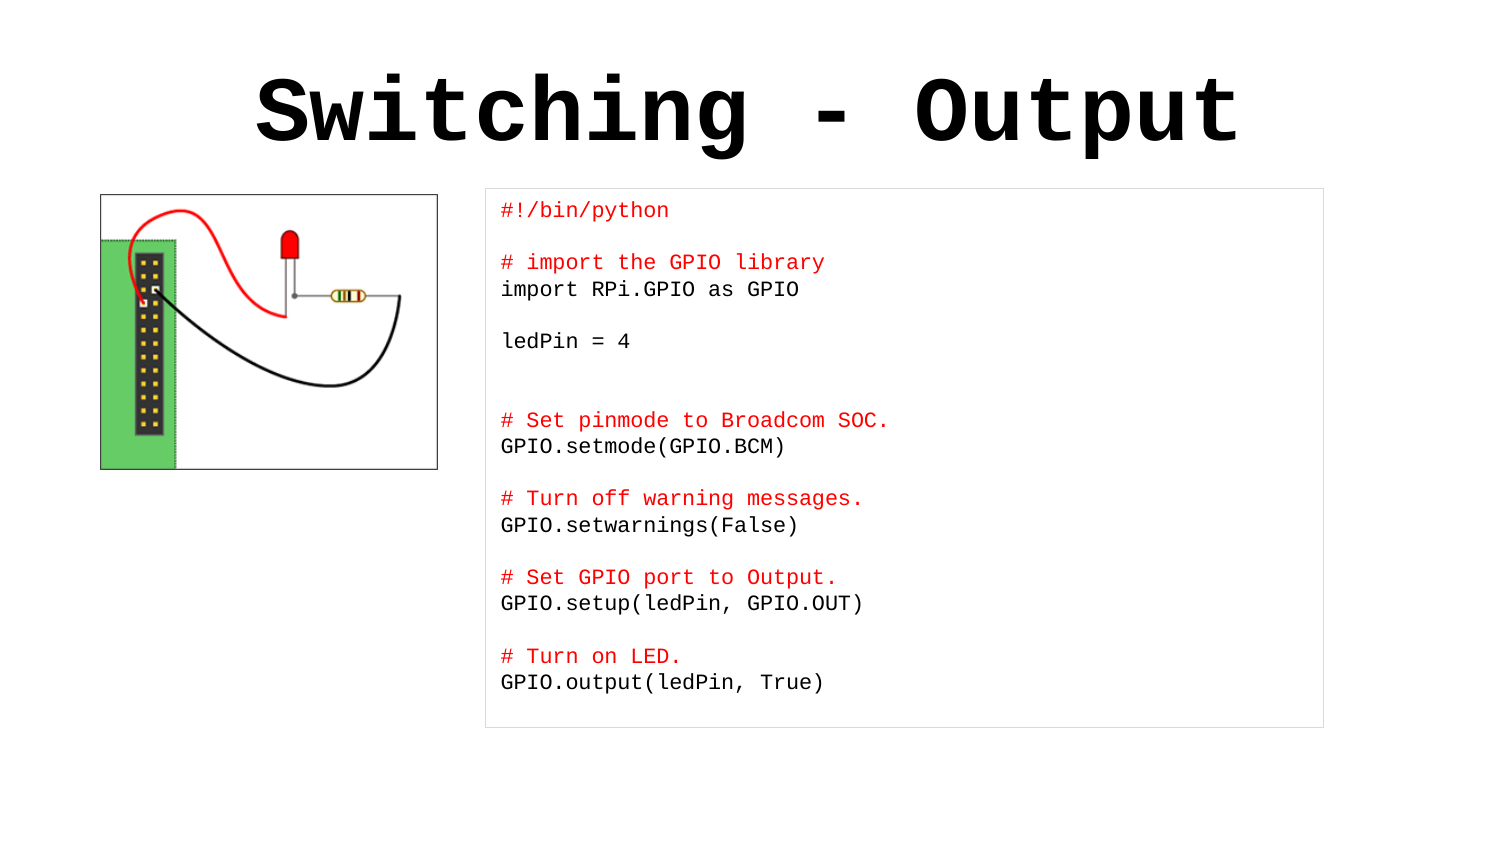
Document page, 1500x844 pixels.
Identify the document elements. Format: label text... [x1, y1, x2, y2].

picture [100, 193, 438, 470]
text_box #!/bin/python # import the GPIO library import RPi.GPIO as GPIO ledPin = 4 # Set pinmode to Broadcom SOC. GPIO.setmode(GPIO.BCM) # Turn off warning messages. GPIO.setwarnings(False) # Set GPIO port to Output. GPIO.setup(ledPin, GPIO.OUT) # Turn on LED. GPIO.output(ledPin, True) [485, 188, 1324, 728]
title Switching - Output [75, 33, 1425, 175]
